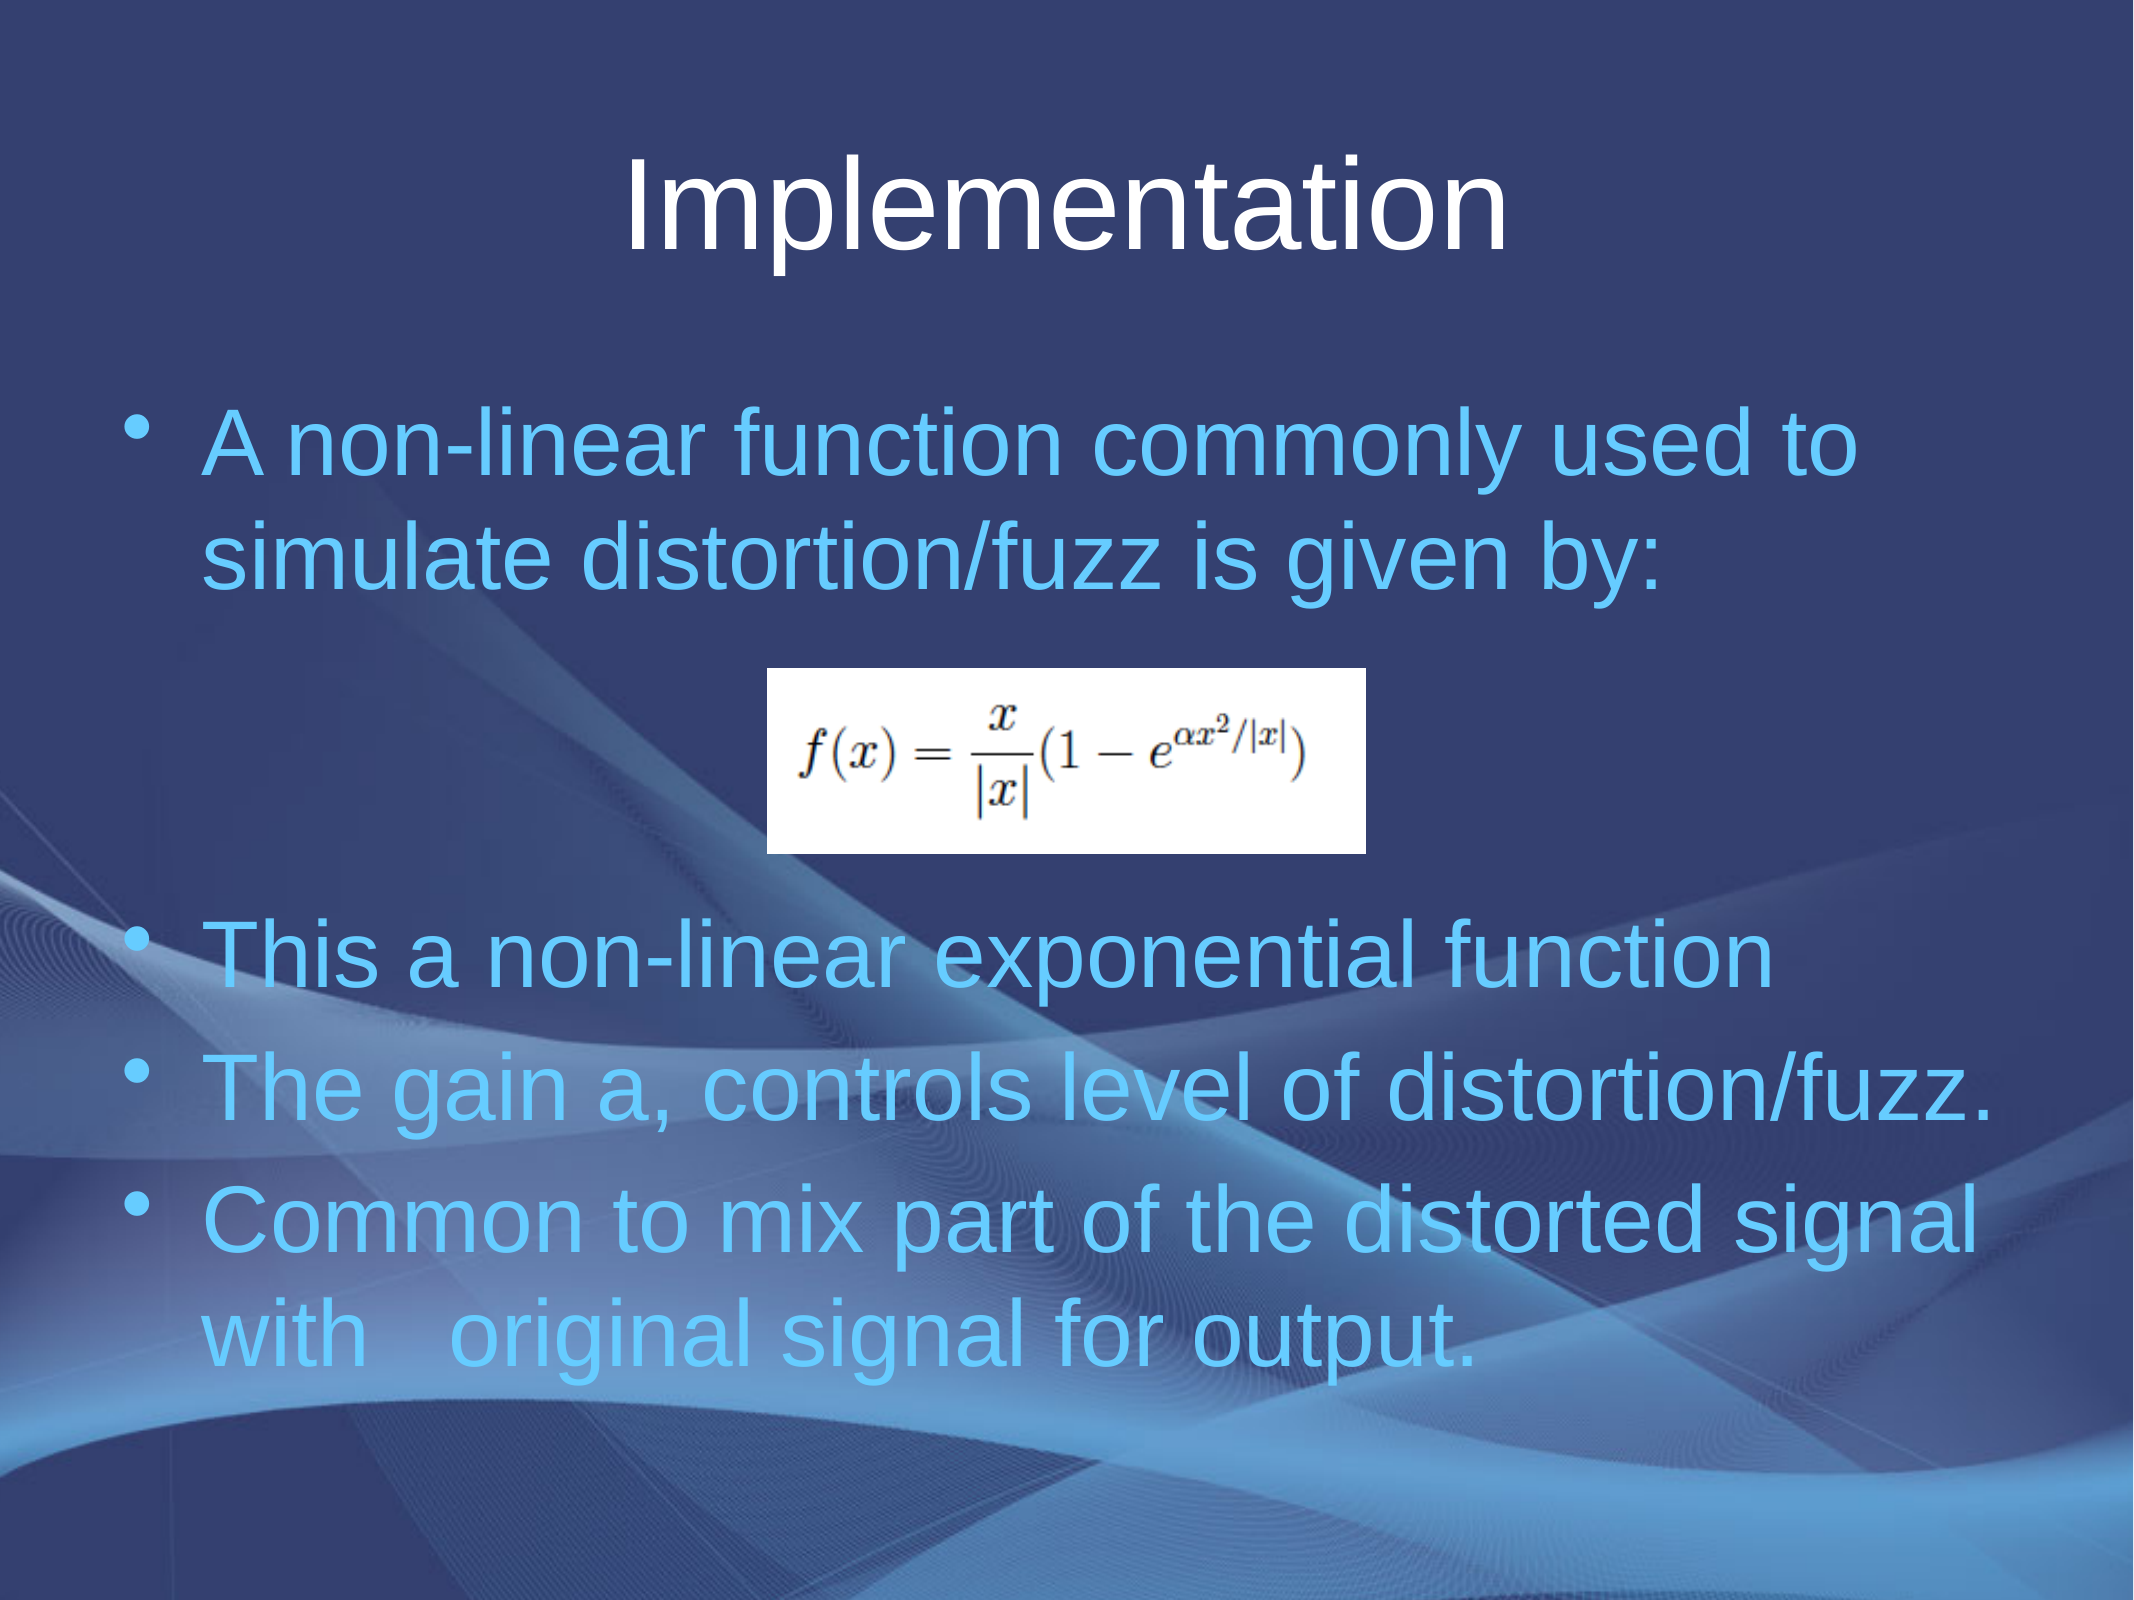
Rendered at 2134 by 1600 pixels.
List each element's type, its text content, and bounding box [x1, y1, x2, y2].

list A non-linear function commonly used to simulate distortion/fuzz is given by: This a non-linear exponential function The gain a, controls level of distortion/fuzz. Common to mix part of the distorted signal with original signal for output. [106, 373, 2027, 1237]
picture [0, 0, 2134, 1600]
title Implementation [106, 64, 2027, 331]
